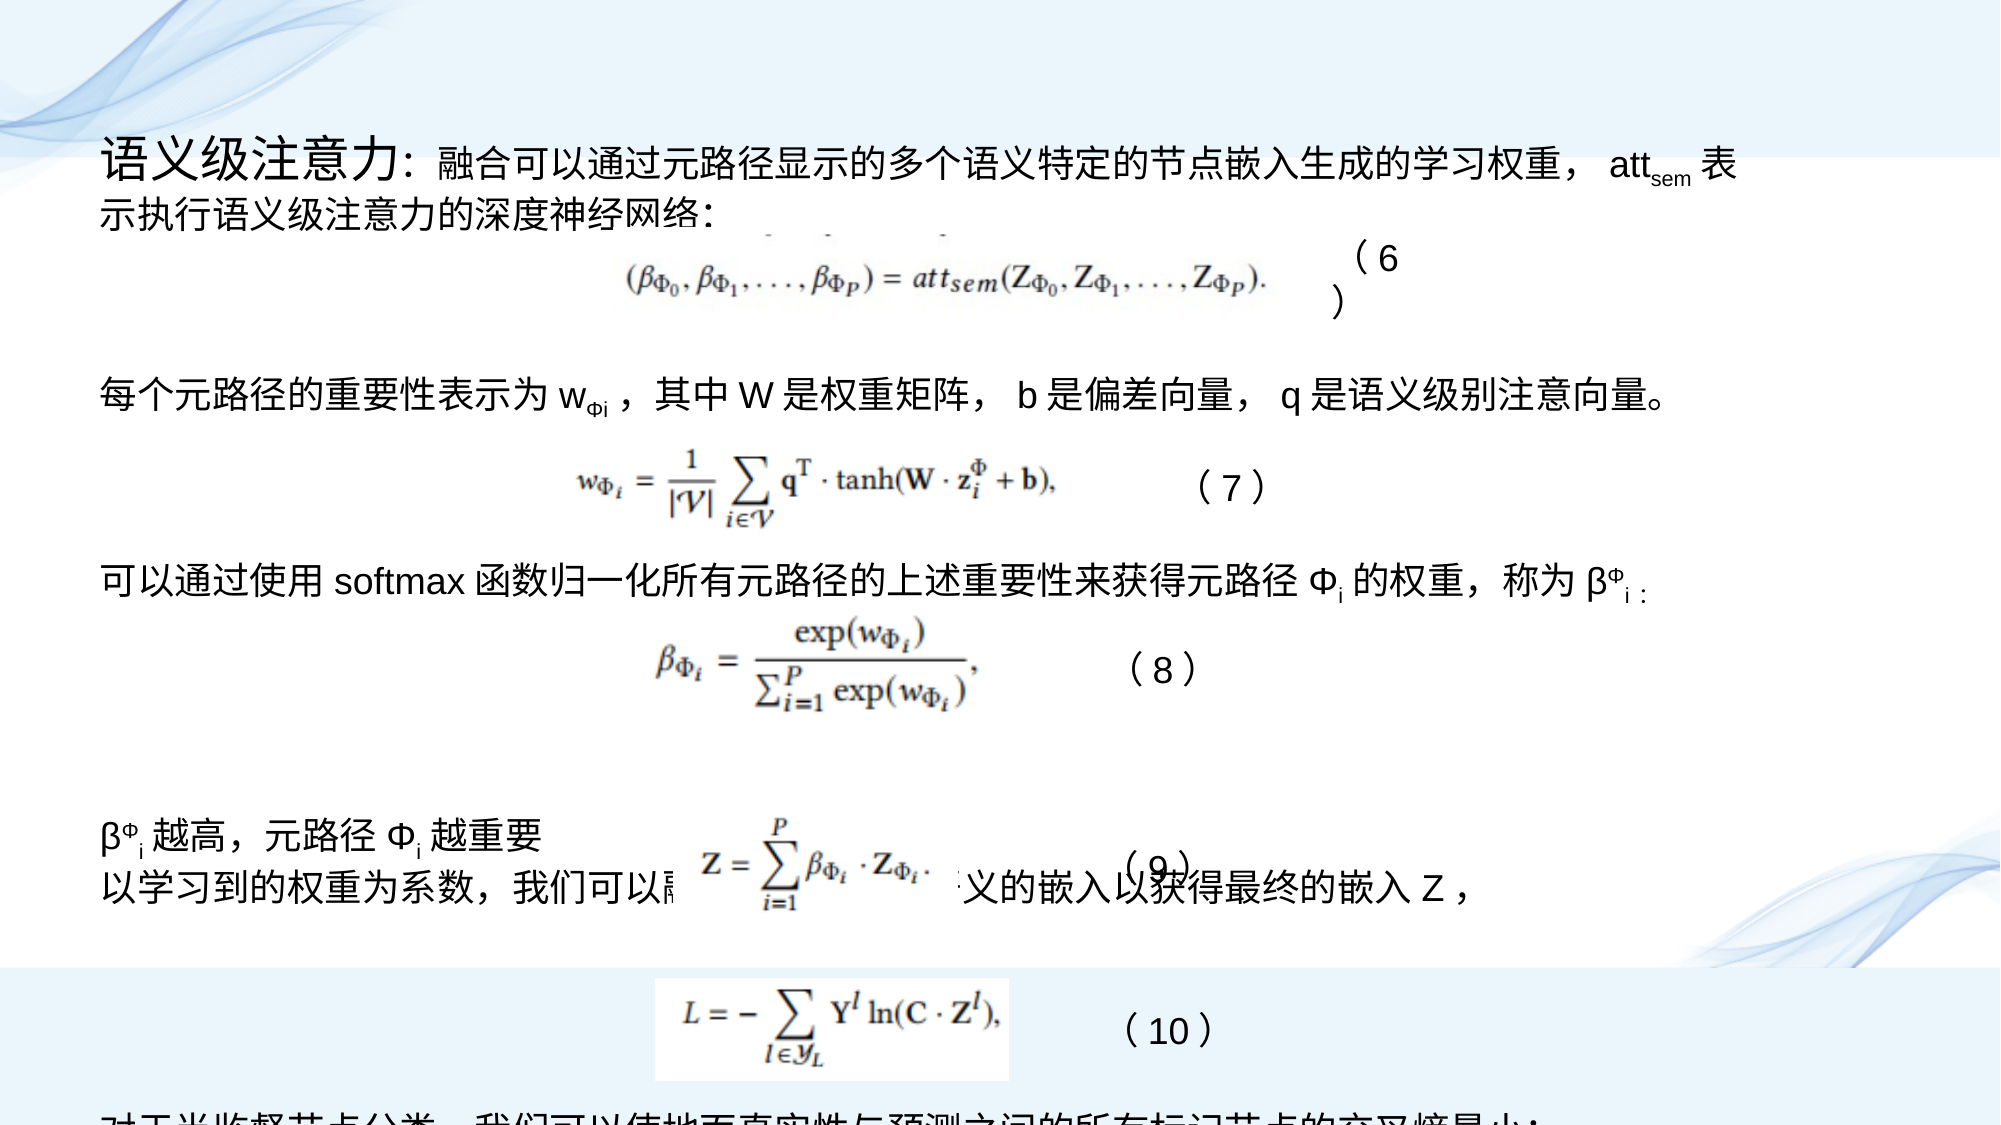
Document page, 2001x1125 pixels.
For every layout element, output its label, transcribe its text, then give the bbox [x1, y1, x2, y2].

picture [621, 612, 1009, 726]
text_box （7） [1160, 456, 1304, 517]
picture [655, 978, 1009, 1081]
text_box （8） [1091, 638, 1235, 699]
picture [535, 419, 1096, 537]
text_box （10） [1086, 999, 1251, 1059]
text_box （6） [1316, 227, 1432, 332]
text_box （9） [1086, 837, 1230, 897]
picture [613, 226, 1317, 321]
picture [0, 0, 774, 202]
picture [673, 807, 958, 928]
text_box 语义级注意力：融合可以通过元路径显示的多个语义特定的节点嵌入生成的学习权重，attsem表示执行语义级注意力的深度神经网络： 每个元路径的重要性表示为wΦi，其中W是权重矩阵，b是偏差向量，q是语义级别注意向量。 可以通过使用softmax函数归一化所有元路径的上述重要性来获得元路径Φi的权重，称为βΦi： βΦi越高，元路径Φi越重要 以学习到的权重为系数，我们可以融合这些特定于语义的嵌入以获得最终的嵌入Z， 对于半监督节点分类，我们可以使地面真实性与预测之间的所有标记节点的交叉熵最小： [85, 119, 1762, 1125]
picture [1762, 806, 2000, 968]
